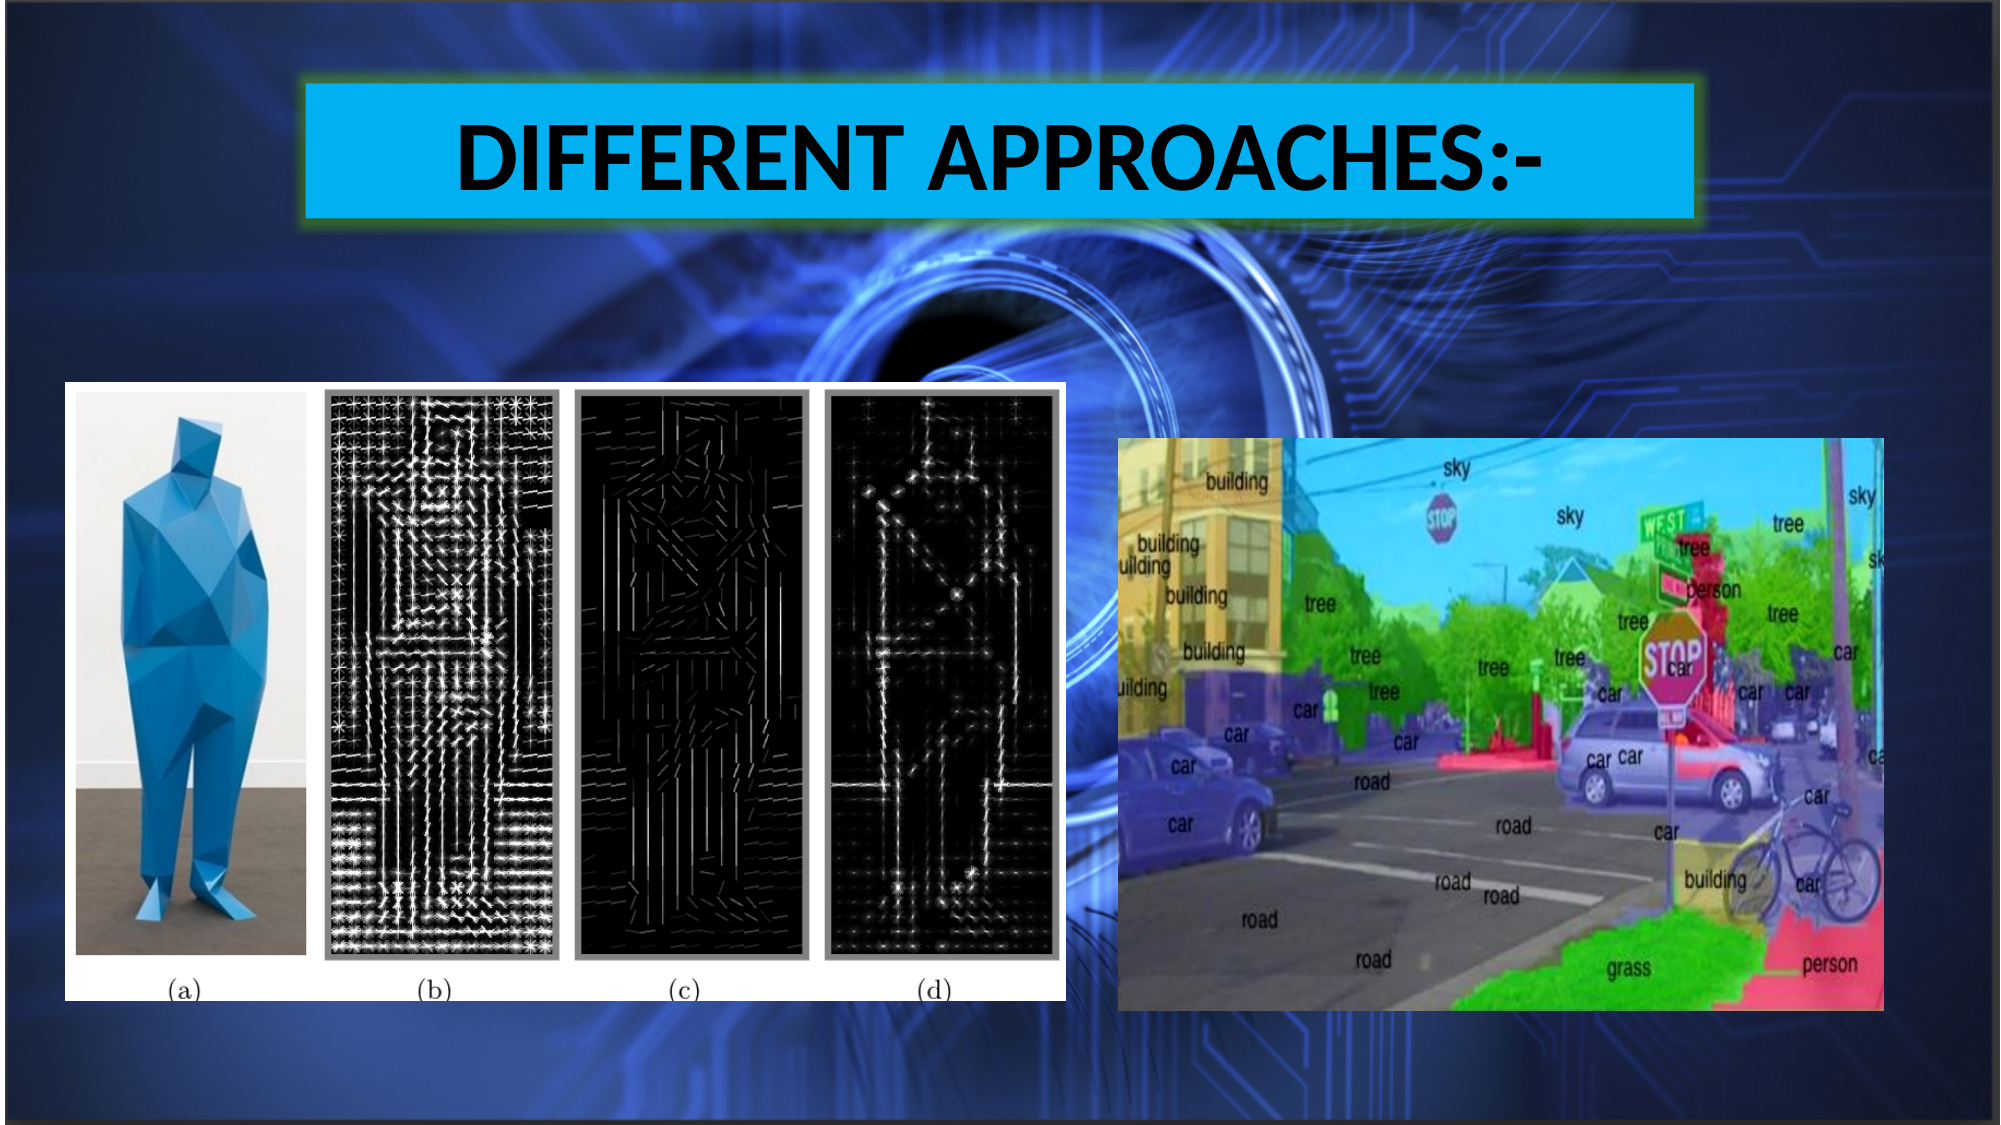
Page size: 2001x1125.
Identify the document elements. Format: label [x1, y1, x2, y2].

picture [5, 0, 2000, 1125]
list [65, 382, 1066, 1001]
